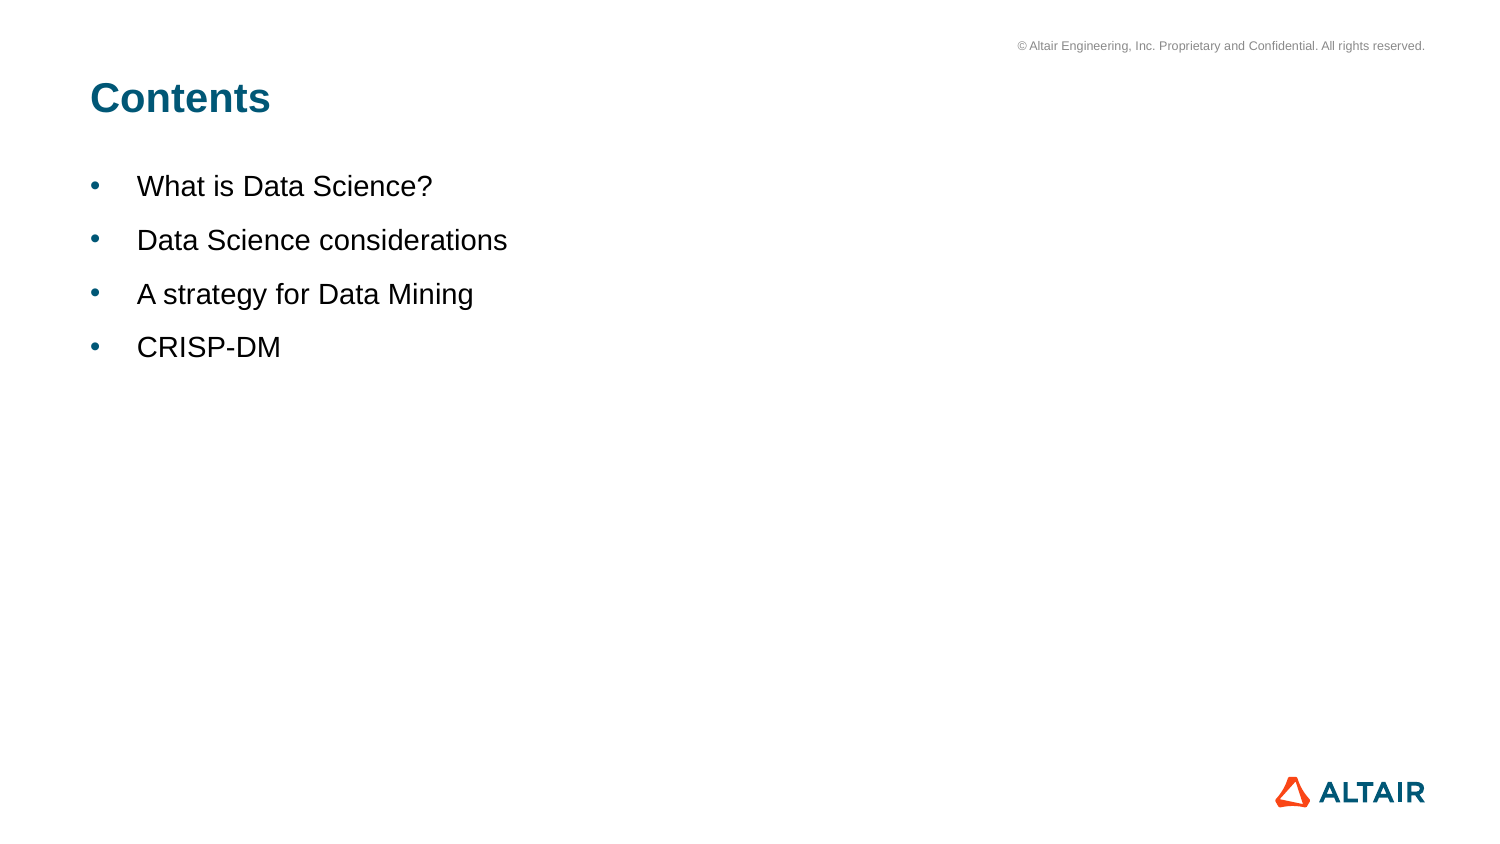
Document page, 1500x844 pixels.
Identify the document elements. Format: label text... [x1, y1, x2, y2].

title Contents [75, 75, 1423, 124]
list What is Data Science? Data Science considerations A strategy for Data Mining CRISP-DM [75, 159, 1421, 726]
